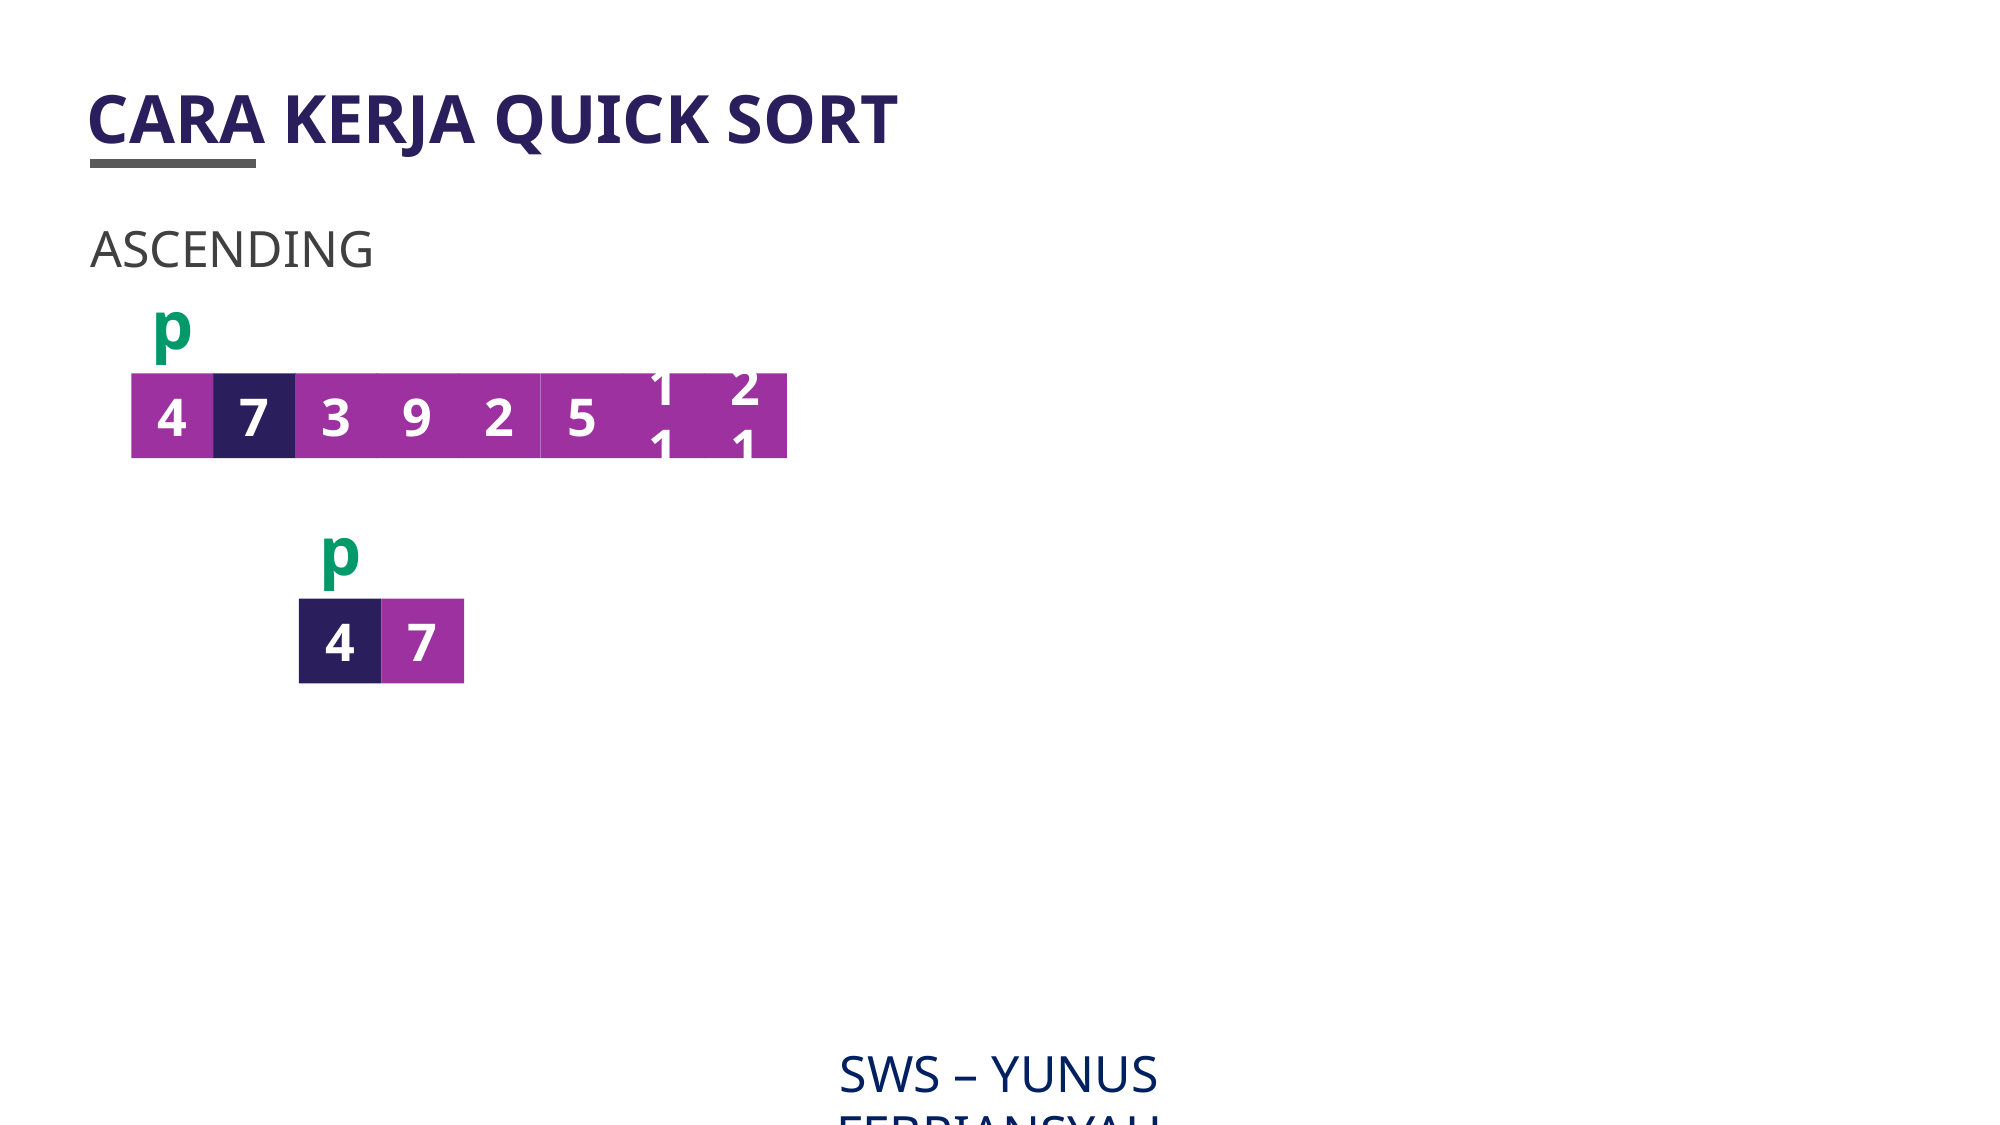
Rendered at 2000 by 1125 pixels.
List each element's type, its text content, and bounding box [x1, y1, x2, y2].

text_box 7 [211, 371, 293, 460]
text_box p [136, 275, 209, 371]
text_box 2 [456, 371, 539, 460]
text_box 3 [293, 371, 374, 460]
text_box 11 [620, 371, 702, 460]
text_box ASCENDING [90, 198, 1326, 285]
text_box 4 [297, 596, 379, 685]
text_box 7 [379, 596, 466, 685]
title CARA KERJA QUICK SORT [66, 66, 1767, 167]
text_box 9 [374, 371, 456, 460]
text_box 21 [702, 371, 789, 460]
text_box 5 [539, 371, 620, 460]
text_box p [304, 500, 377, 596]
text_box 4 [129, 371, 211, 460]
